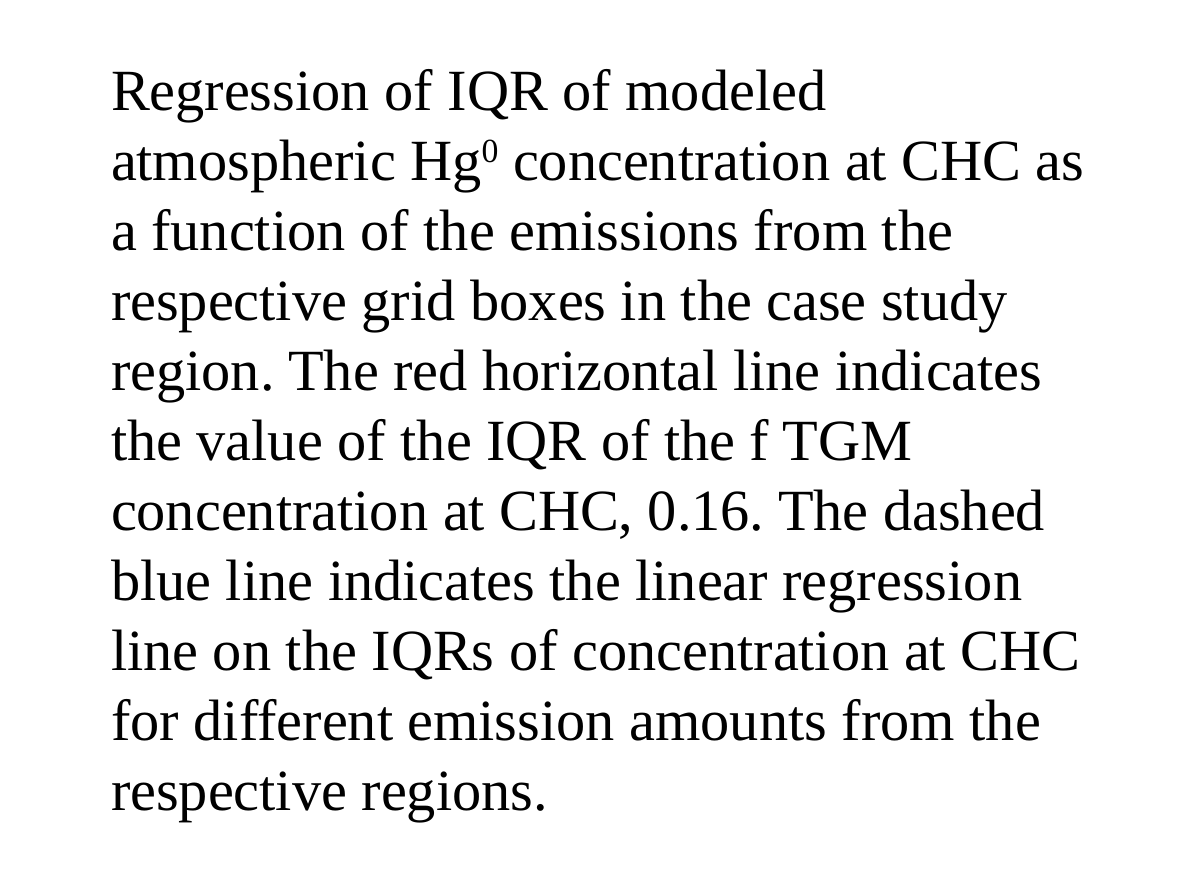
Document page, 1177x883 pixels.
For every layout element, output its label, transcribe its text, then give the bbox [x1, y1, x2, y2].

text_box Regression of IQR of modeled atmospheric Hg0 concentration at CHC as a function of the emissions from the respective grid boxes in the case study region. The red horizontal line indicates the value of the IQR of the f TGM concentration at CHC, 0.16. The dashed blue line indicates the linear regression line on the IQRs of concentration at CHC for different emission amounts from the respective regions. [96, 44, 1116, 830]
